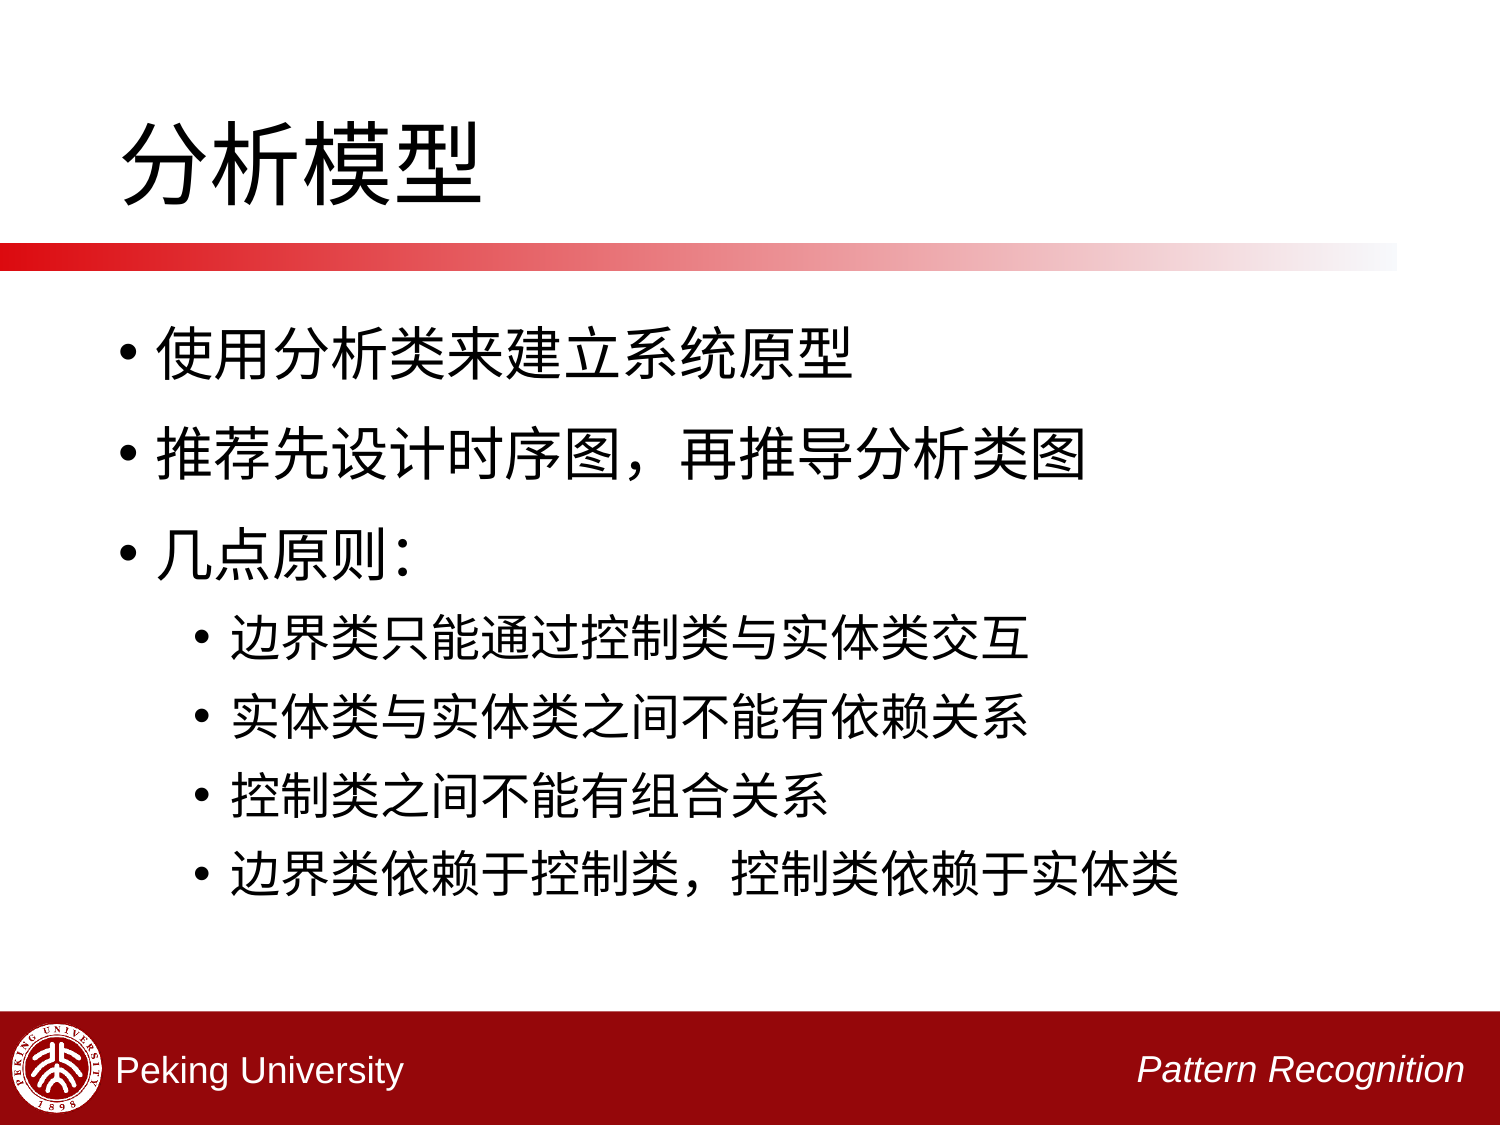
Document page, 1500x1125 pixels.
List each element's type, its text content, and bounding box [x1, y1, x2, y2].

list 使用分析类来建立系统原型 推荐先设计时序图，再推导分析类图 几点原则： 边界类只能通过控制类与实体类交互 实体类与实体类之间不能有依赖关系 控制类之间不能有组合关系 边界类依赖于控制类，控制类依赖于实体类 [103, 299, 1397, 1014]
picture [10, 1022, 103, 1114]
title 分析模型 [103, 59, 1397, 278]
